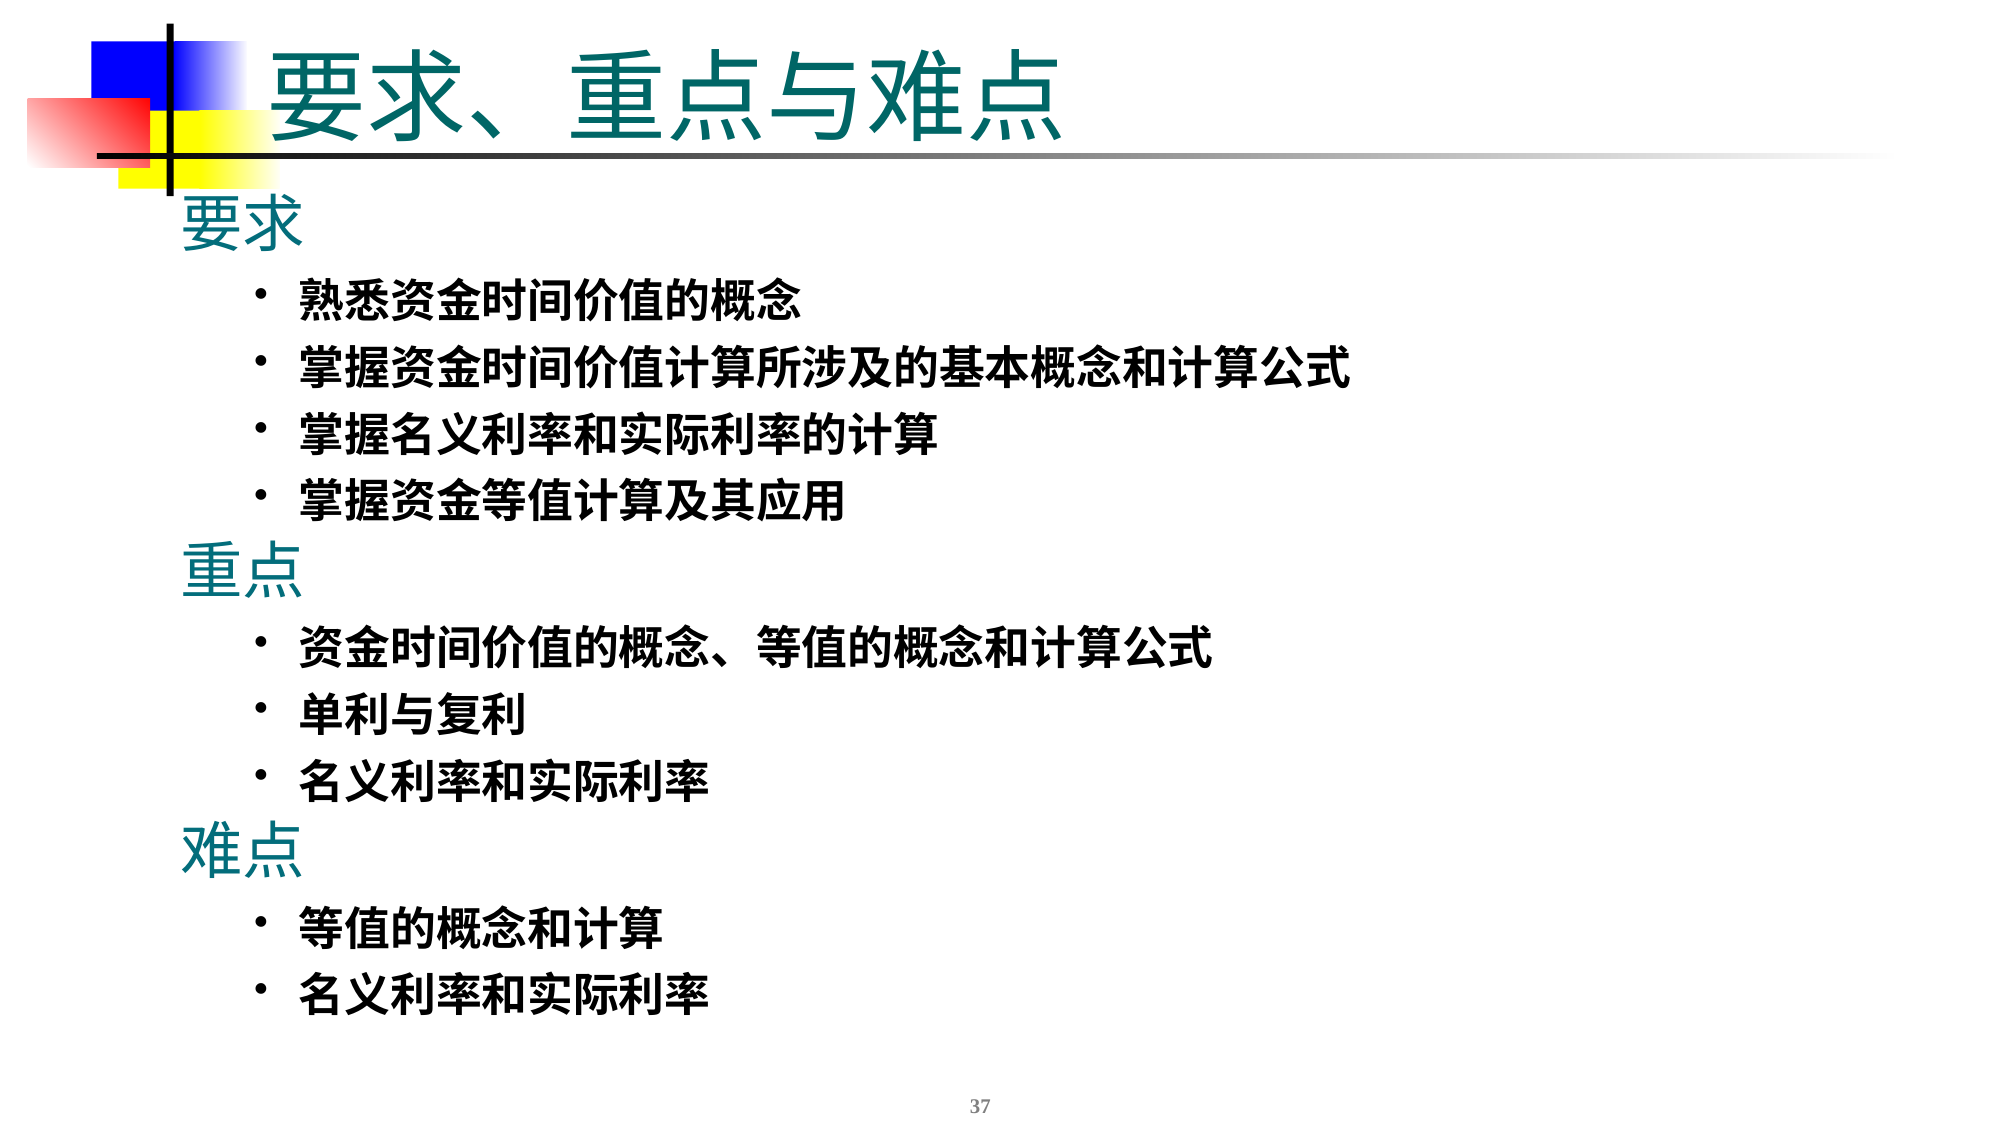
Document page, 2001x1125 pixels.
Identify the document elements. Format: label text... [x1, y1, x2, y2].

list 要求 熟悉资金时间价值的概念 掌握资金时间价值计算所涉及的基本概念和计算公式 掌握名义利率和实际利率的计算 掌握资金等值计算及其应用 重点 资金时间价值的概念、等值的概念和计算公式 单利与复利 名义利率和实际利率 难点 等值的概念和计算 名义利率和实际利率 [165, 184, 1961, 1071]
slide_number 37 [772, 1071, 1189, 1125]
title 要求、重点与难点 [251, 23, 1957, 161]
